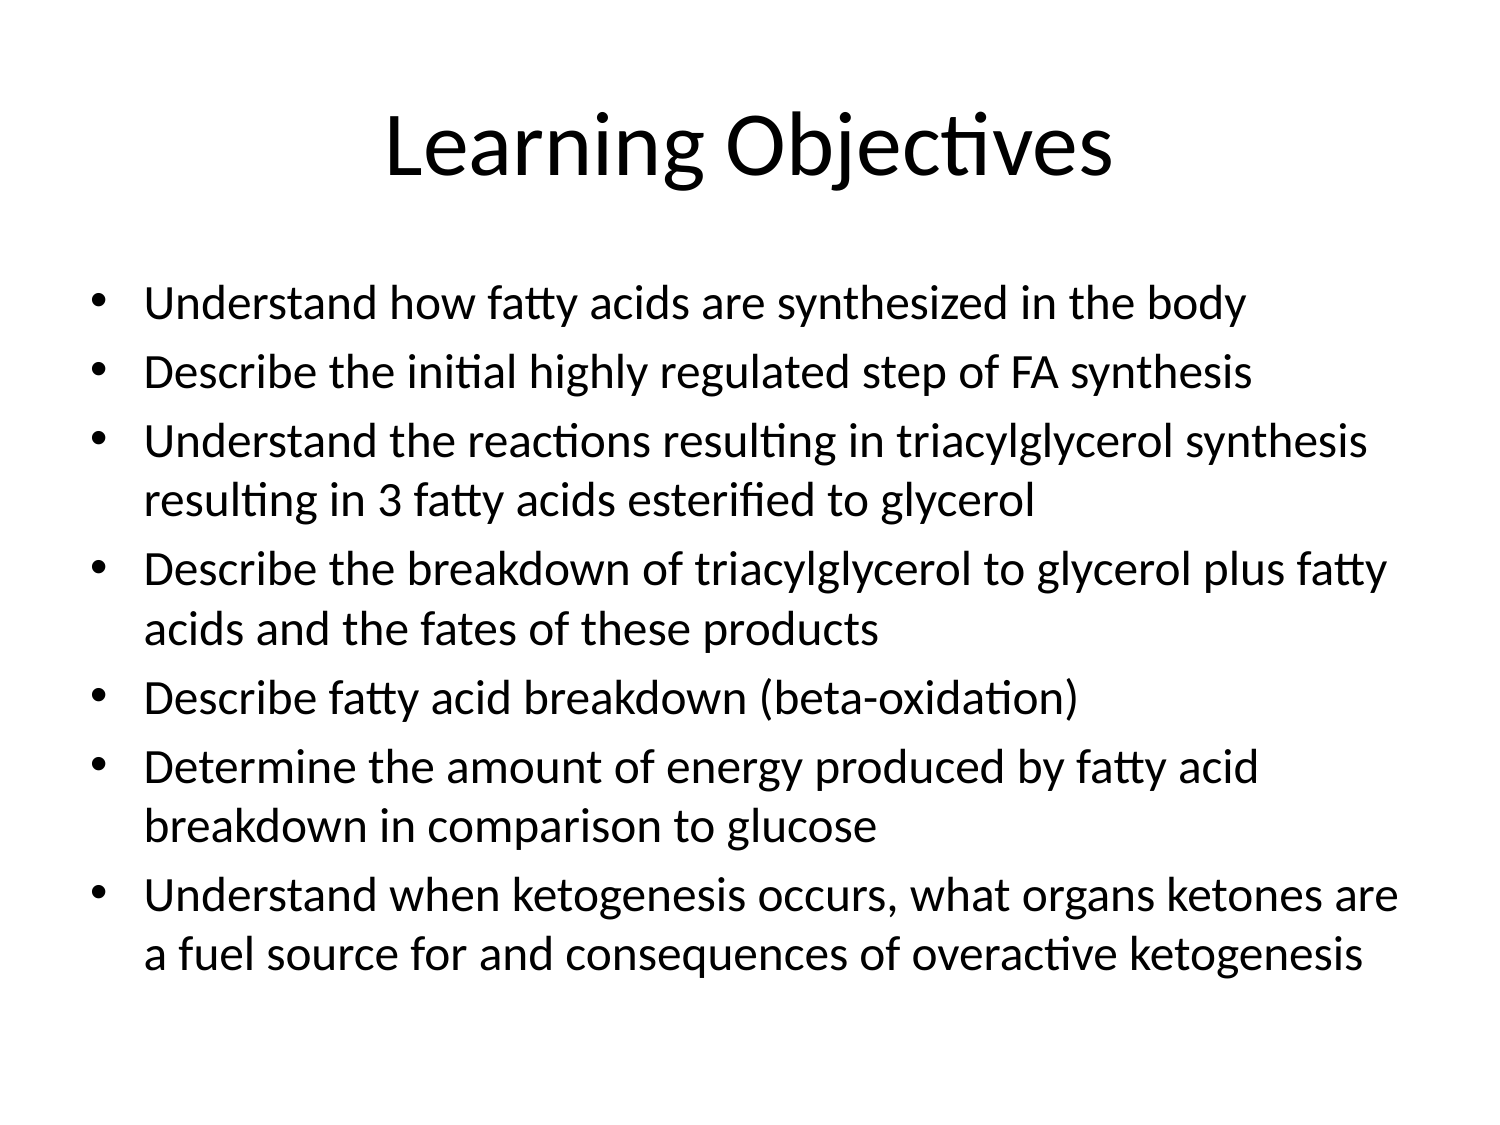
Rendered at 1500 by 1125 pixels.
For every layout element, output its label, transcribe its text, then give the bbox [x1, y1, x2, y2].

title Learning Objectives [75, 45, 1425, 233]
list Understand how fatty acids are synthesized in the body Describe the initial highly regulated step of FA synthesis Understand the reactions resulting in triacylglycerol synthesis resulting in 3 fatty acids esterified to glycerol Describe the breakdown of triacylglycerol to glycerol plus fatty acids and the fates of these products Describe fatty acid breakdown (beta-oxidation) Determine the amount of energy produced by fatty acid breakdown in comparison to glucose Understand when ketogenesis occurs, what organs ketones are a fuel source for and consequences of overactive ketogenesis [75, 262, 1425, 1005]
